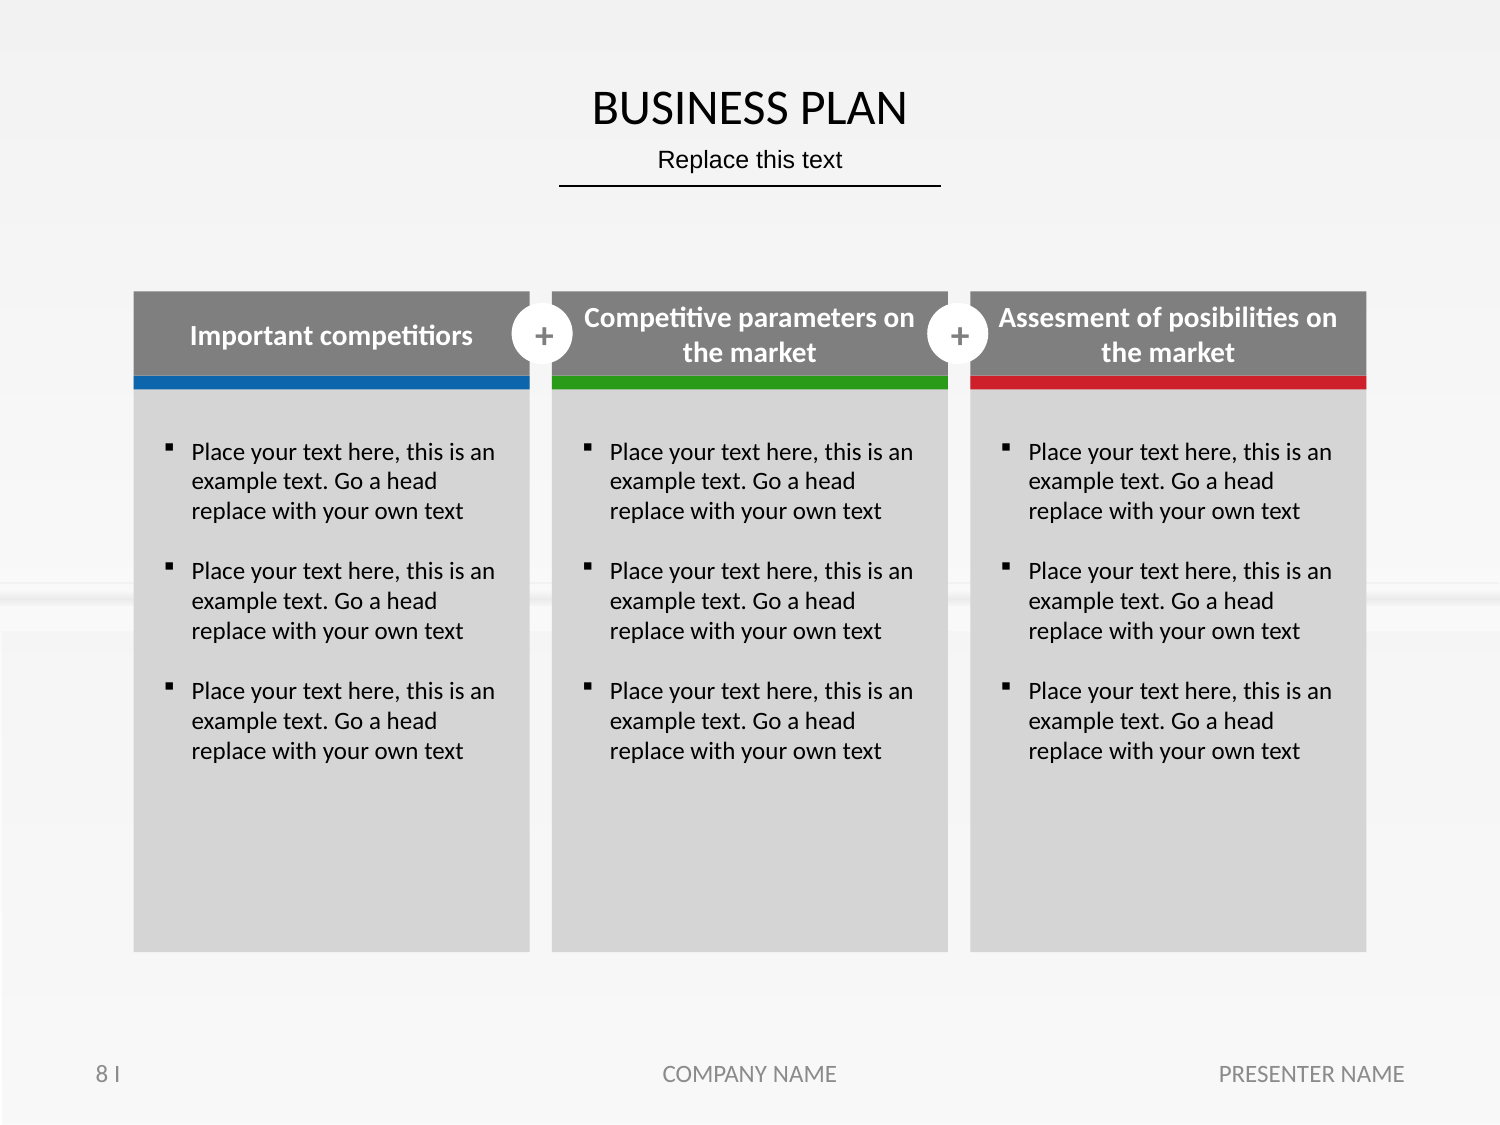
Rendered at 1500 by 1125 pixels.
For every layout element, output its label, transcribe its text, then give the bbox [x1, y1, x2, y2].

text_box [511, 302, 989, 364]
subtitle Replace this text [103, 142, 1398, 183]
slide_number PRESENTER NAME [1082, 1042, 1421, 1103]
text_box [133, 291, 530, 953]
footer COMPANY NAME [496, 1042, 1004, 1103]
slide_number 8 I [80, 1042, 419, 1103]
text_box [551, 364, 948, 953]
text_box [970, 291, 1367, 953]
title BUSINESS PLAN [103, 66, 1397, 143]
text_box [551, 291, 948, 302]
